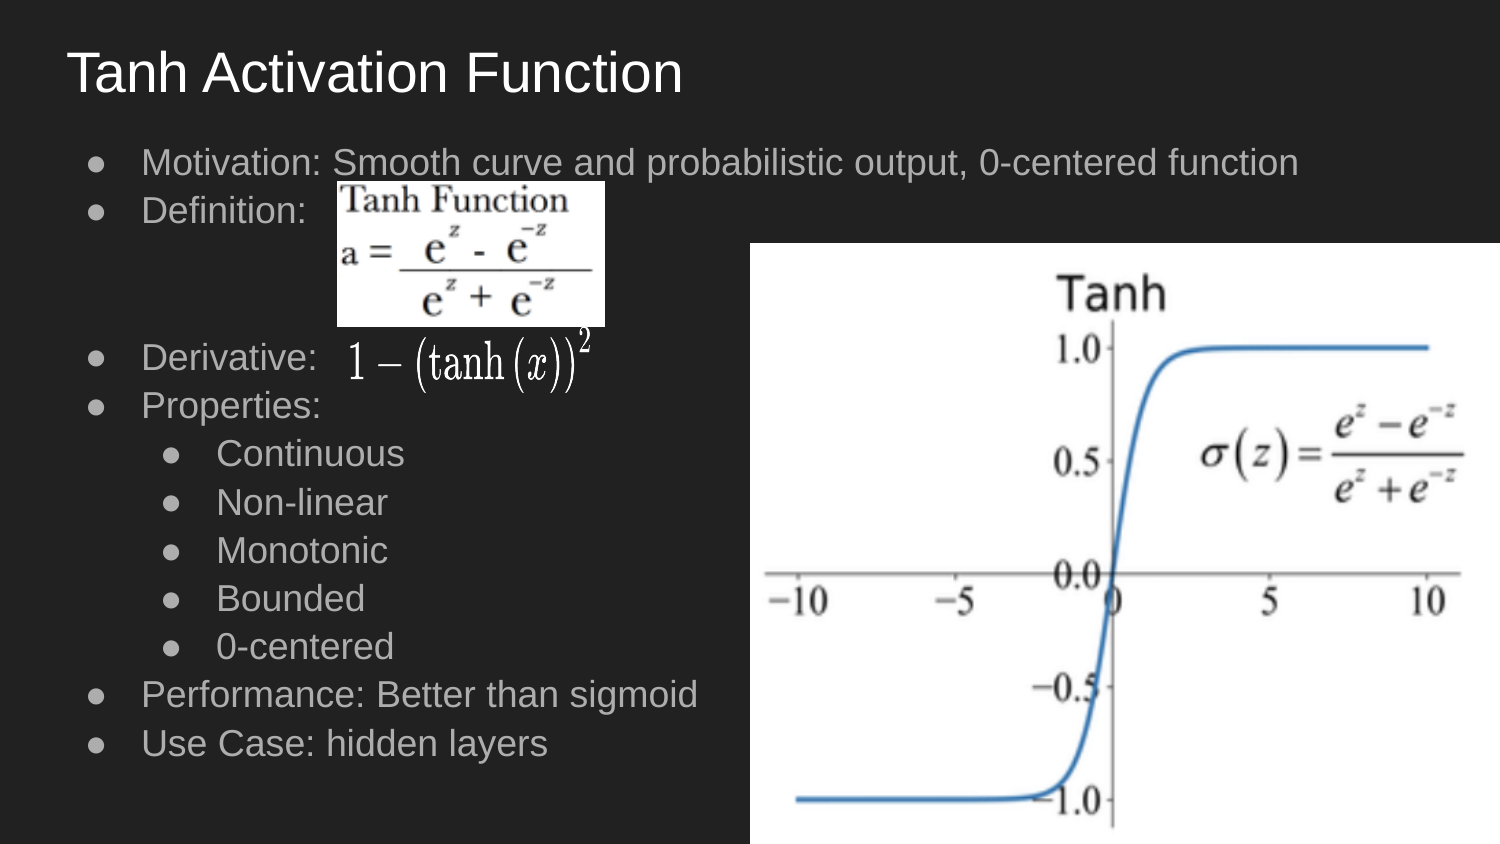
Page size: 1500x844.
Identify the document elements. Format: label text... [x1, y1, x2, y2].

title Tanh Activation Function [51, 26, 1449, 120]
picture [337, 181, 605, 393]
list Motivation: Smooth curve and probabilistic output, 0-centered function Definition: Derivative: Properties: Continuous Non-linear Monotonic Bounded 0-centered Performance: Better than sigmoid Use Case: hidden layers [51, 120, 1449, 820]
picture [749, 243, 1500, 844]
